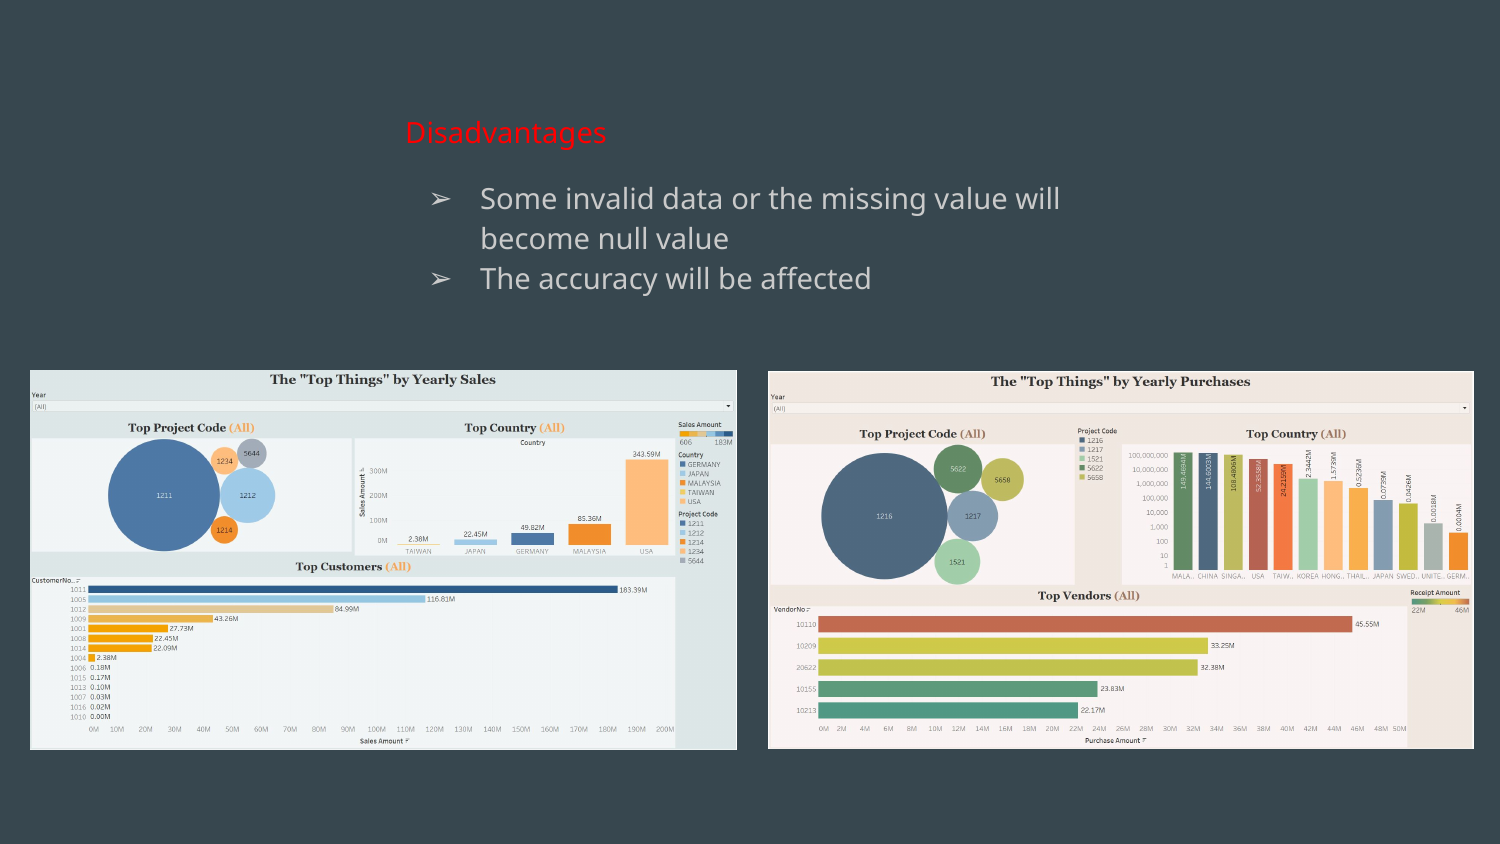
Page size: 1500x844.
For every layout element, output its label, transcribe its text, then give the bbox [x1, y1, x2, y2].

picture [30, 370, 737, 750]
list Disadvantages Some invalid data or the missing value will become null value The accuracy will be affected [390, 94, 1120, 309]
picture [768, 371, 1474, 749]
